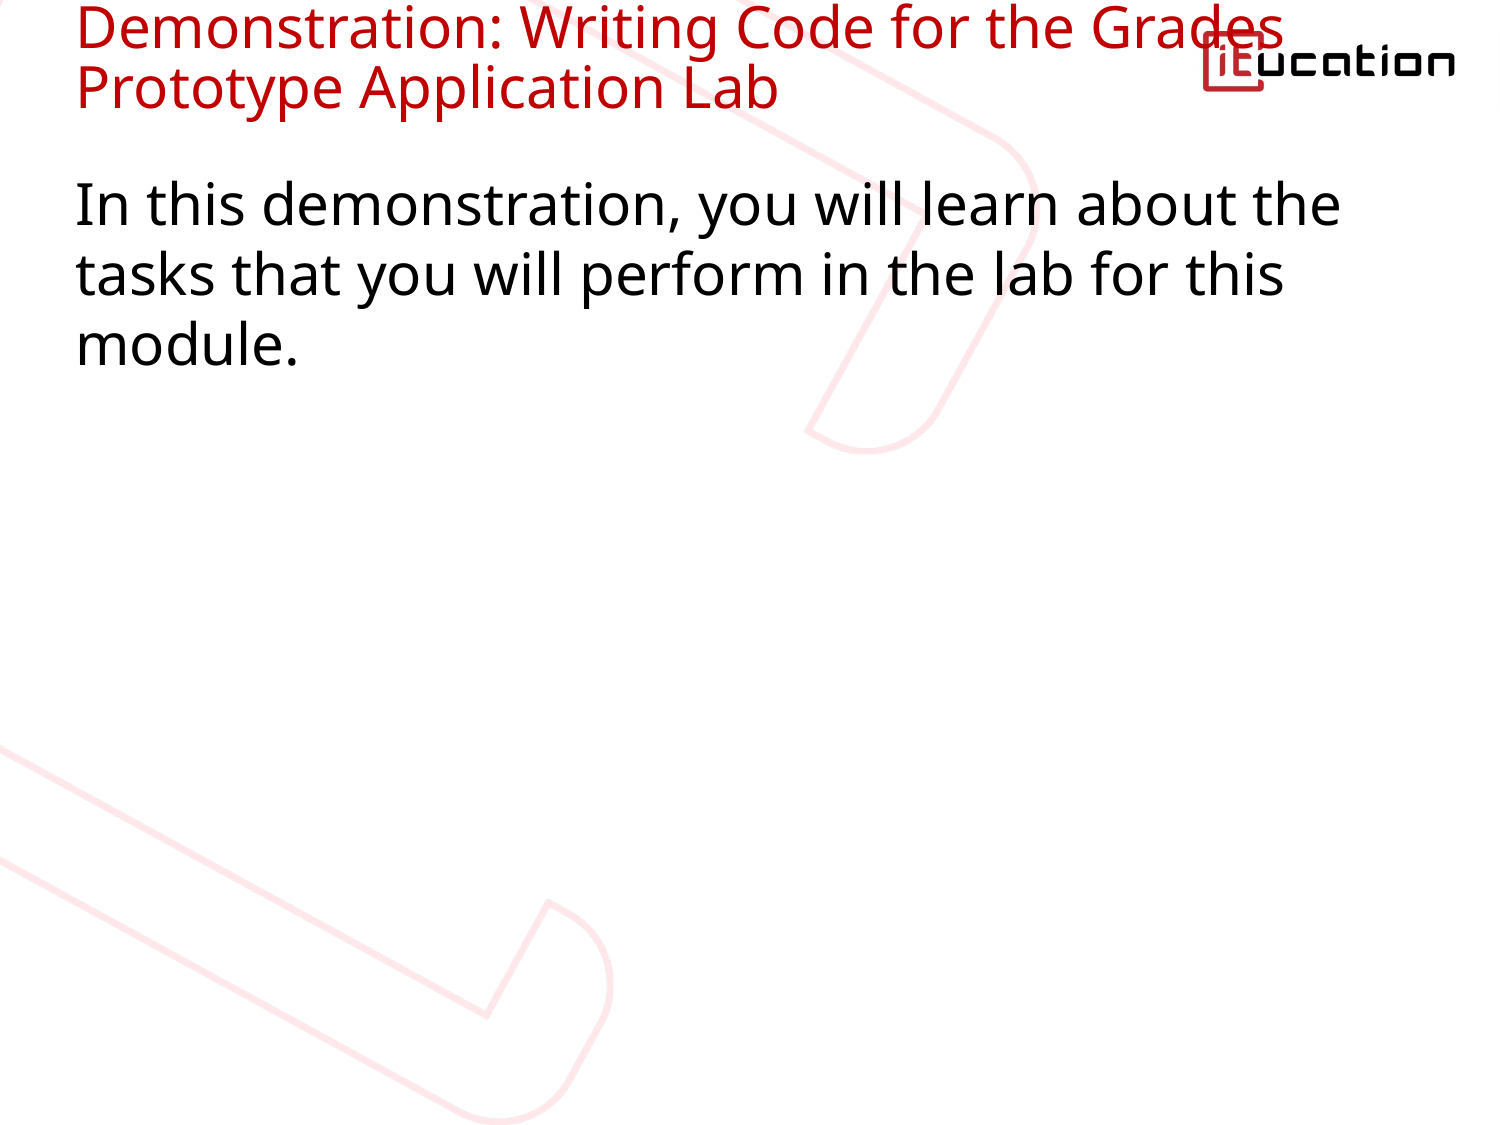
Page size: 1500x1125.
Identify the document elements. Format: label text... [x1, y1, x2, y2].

text_box In this demonstration, you will learn about the tasks that you will perform in the lab for this module. [75, 167, 1408, 1012]
title Demonstration: Writing Code for the Grades Prototype Application Lab [75, 0, 1500, 122]
